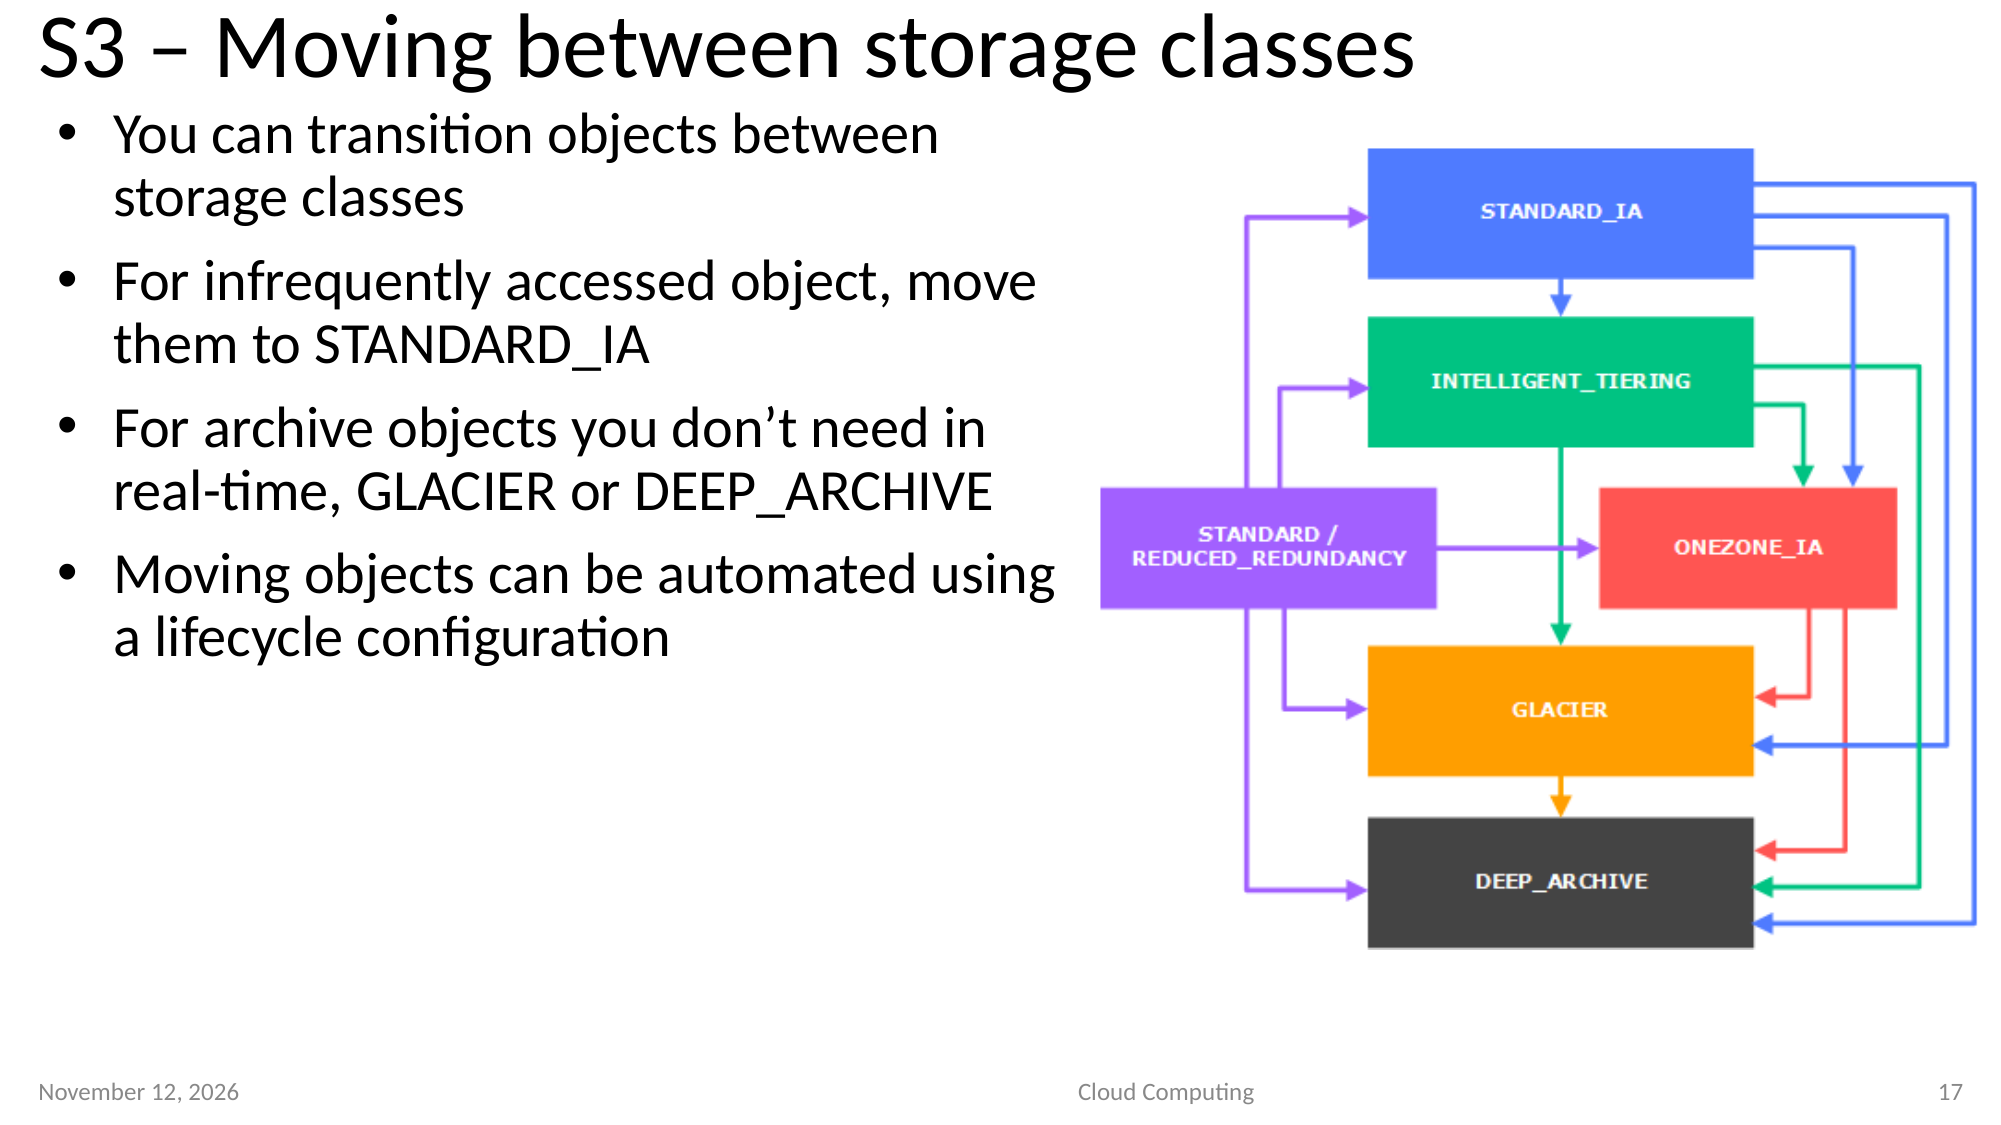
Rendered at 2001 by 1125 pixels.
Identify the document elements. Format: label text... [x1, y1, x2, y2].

footer Cloud Computing [483, 1060, 1850, 1121]
title S3 – Moving between storage classes [23, 0, 1979, 96]
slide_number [23, 1060, 474, 1121]
list You can transition objects between storage classes For infrequently accessed object, move them to STANDARD_IA For archive objects you don’t need in real-time, GLACIER or DEEP_ARCHIVE Moving objects can be automated using a lifecycle configuration [23, 95, 1100, 1061]
picture [1099, 147, 1979, 950]
slide_number 17 [1859, 1060, 1979, 1121]
